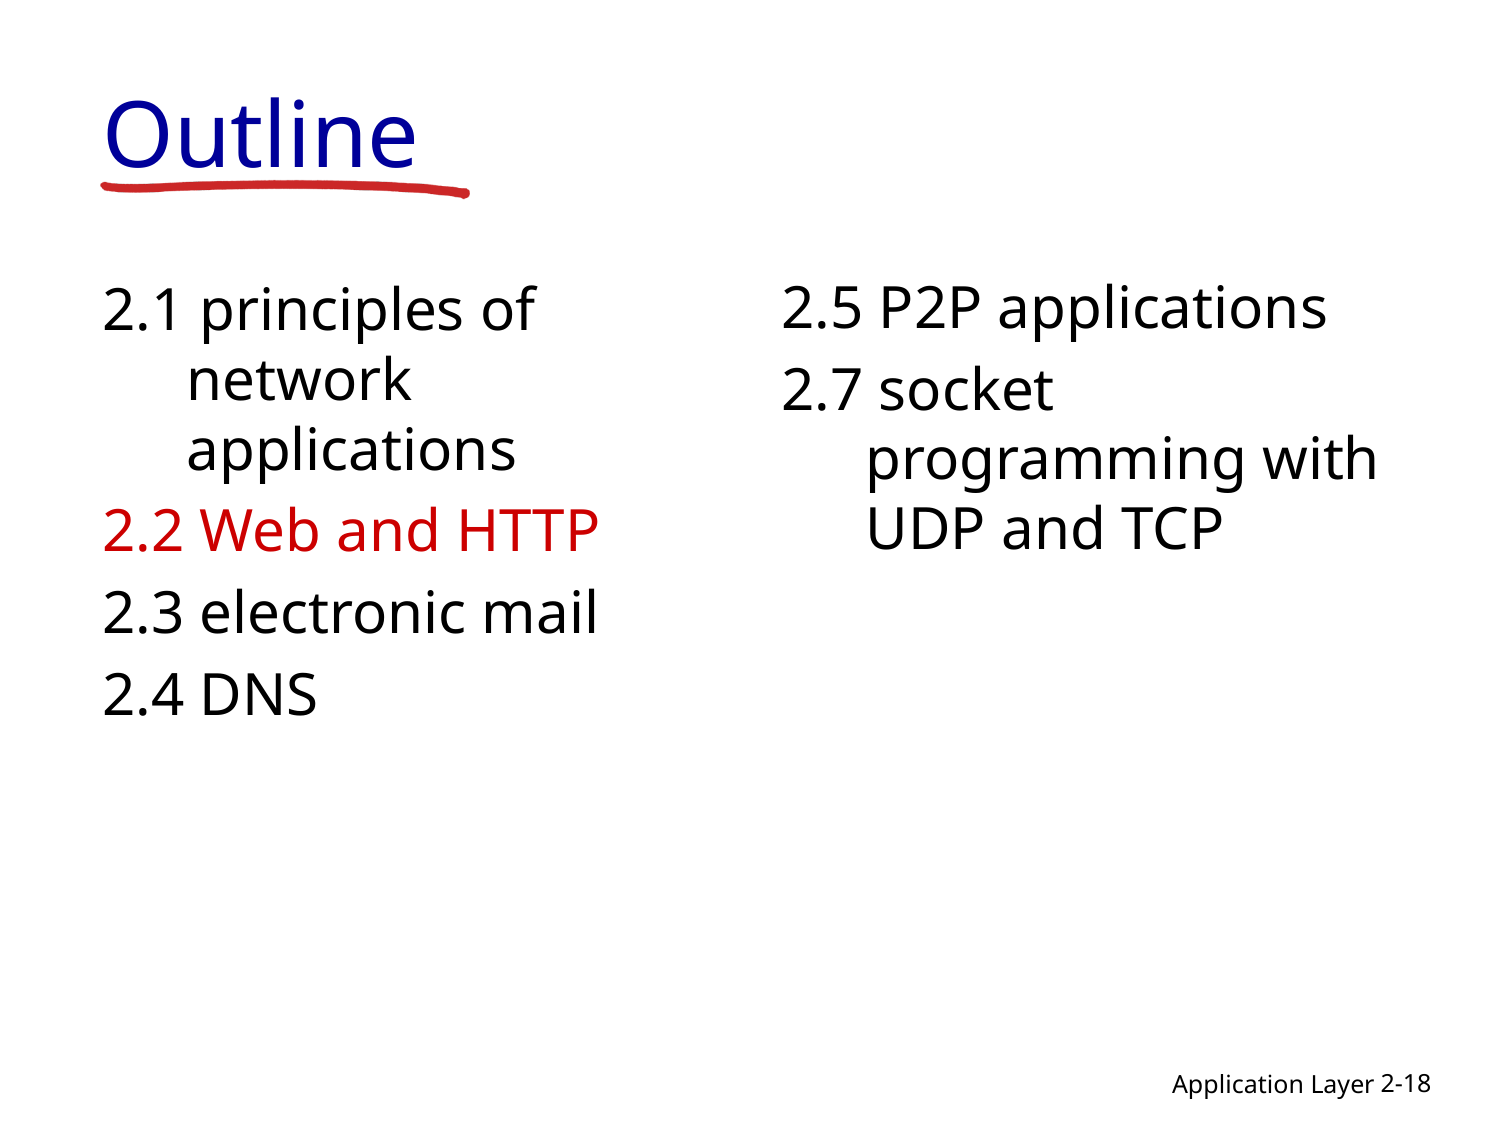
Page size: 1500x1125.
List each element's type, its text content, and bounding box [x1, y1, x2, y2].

picture [98, 175, 474, 204]
list 2.5 P2P applications 2.7 socket programming with UDP and TCP [766, 262, 1403, 1025]
footer Application Layer [914, 1060, 1391, 1109]
slide_number 2-18 [1365, 1059, 1477, 1106]
title Outline [87, 37, 1363, 225]
list 2.1 principles of network applications 2.2 Web and HTTP 2.3 electronic mail 2.4 DNS [87, 264, 713, 1027]
